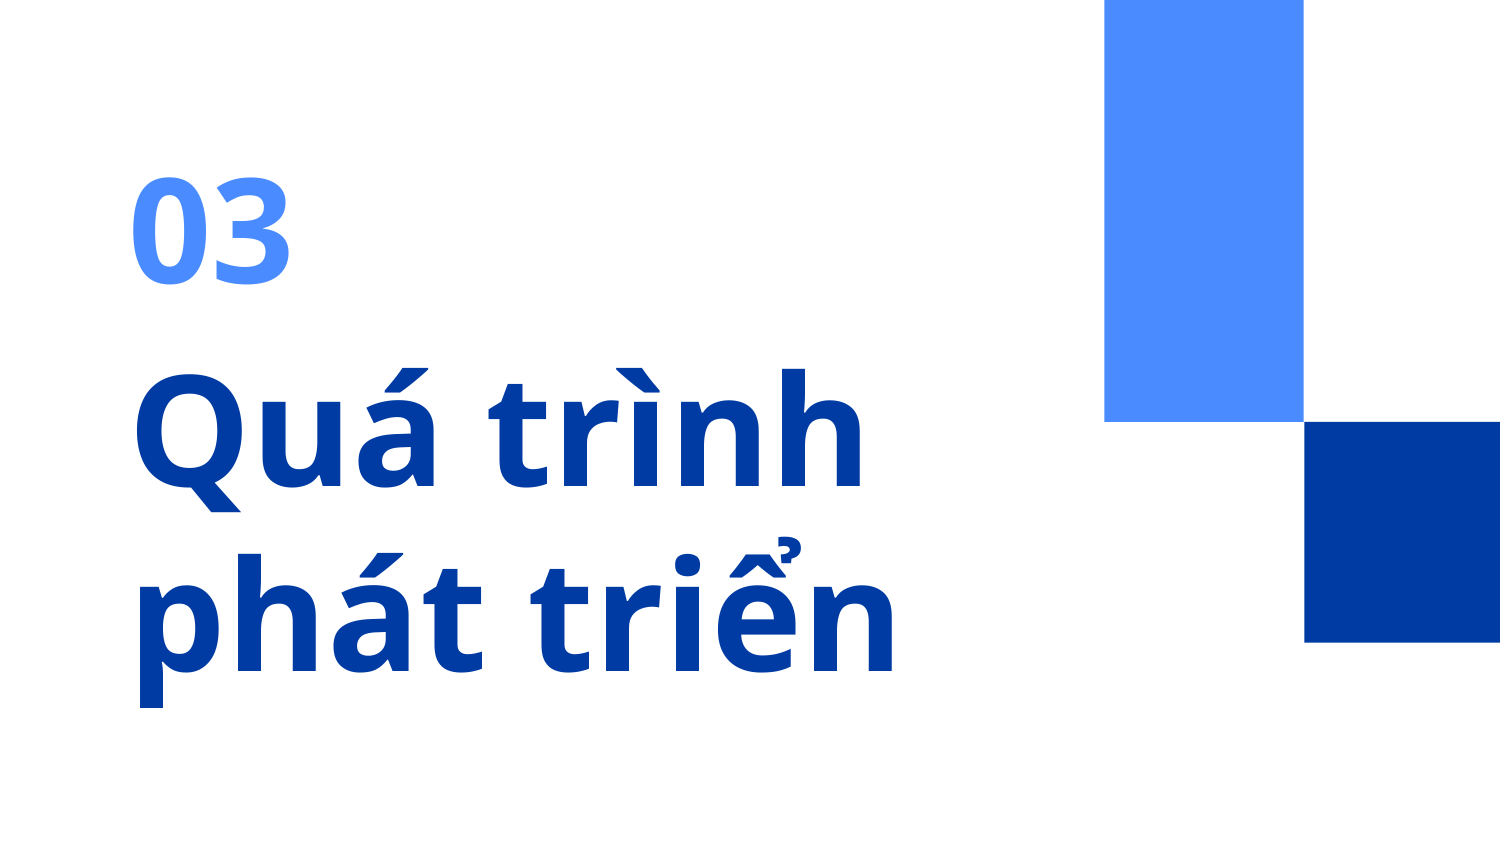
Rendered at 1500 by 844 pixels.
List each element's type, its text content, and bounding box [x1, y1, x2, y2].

title Quá trình phát triển [113, 287, 1022, 748]
text_box 03 [113, 130, 866, 321]
